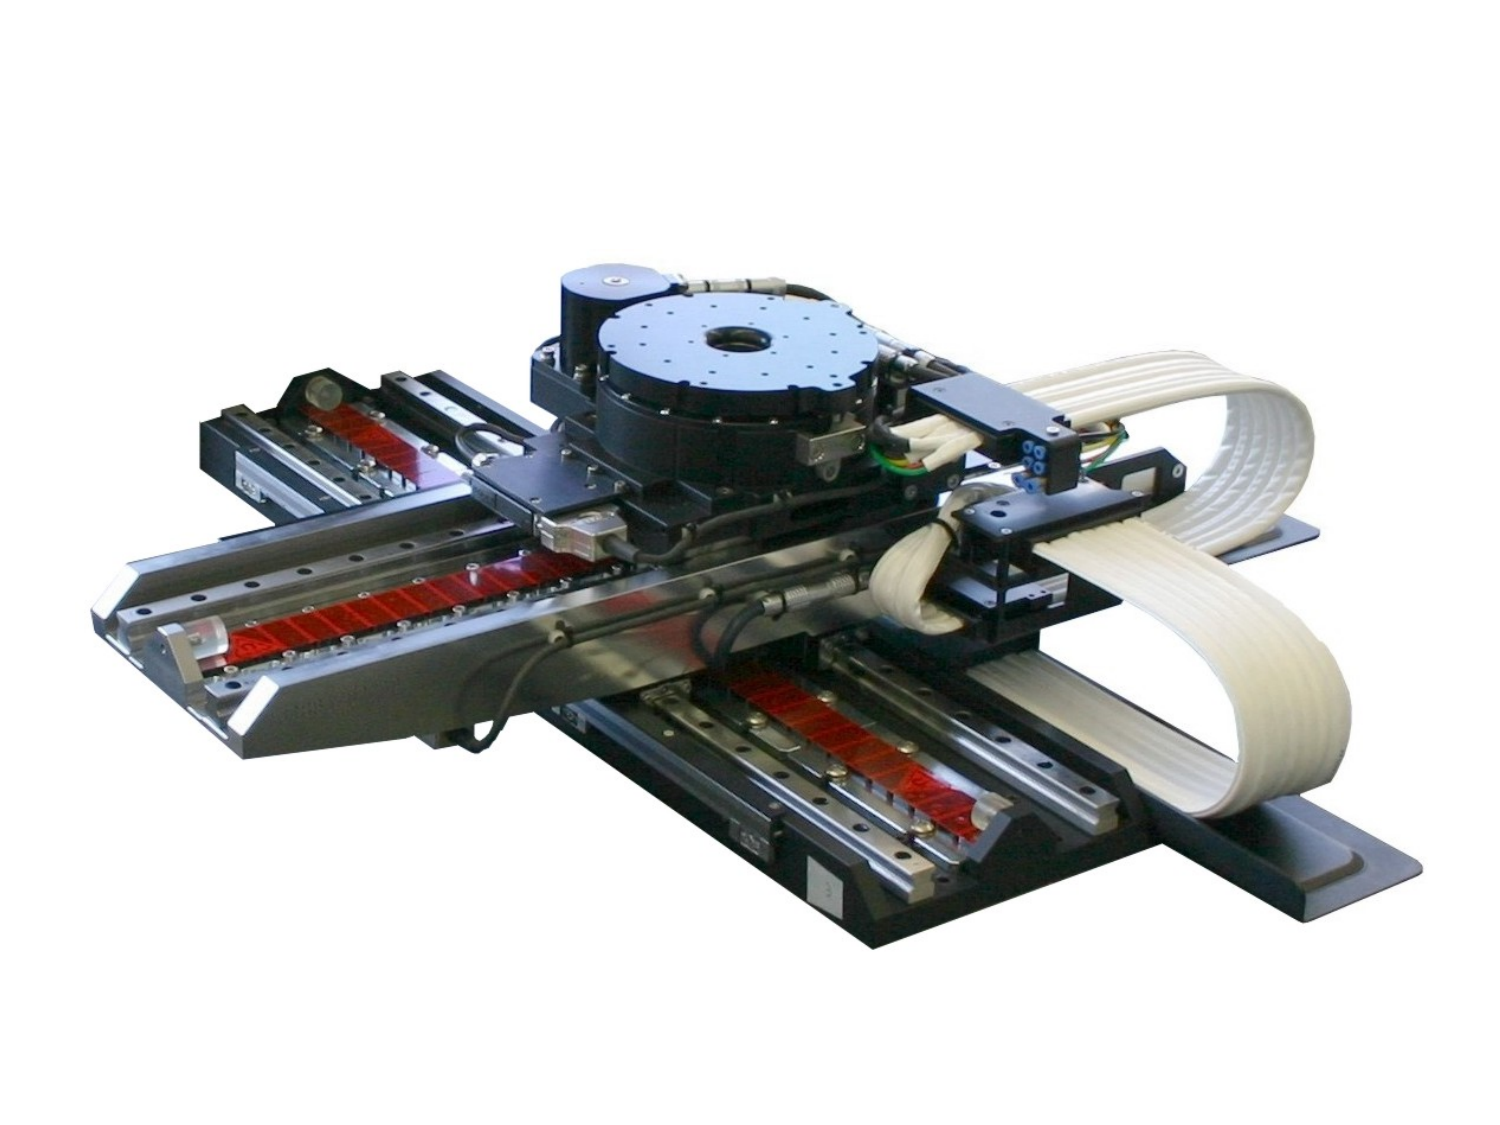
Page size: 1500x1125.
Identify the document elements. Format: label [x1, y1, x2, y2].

list [74, 249, 1428, 963]
